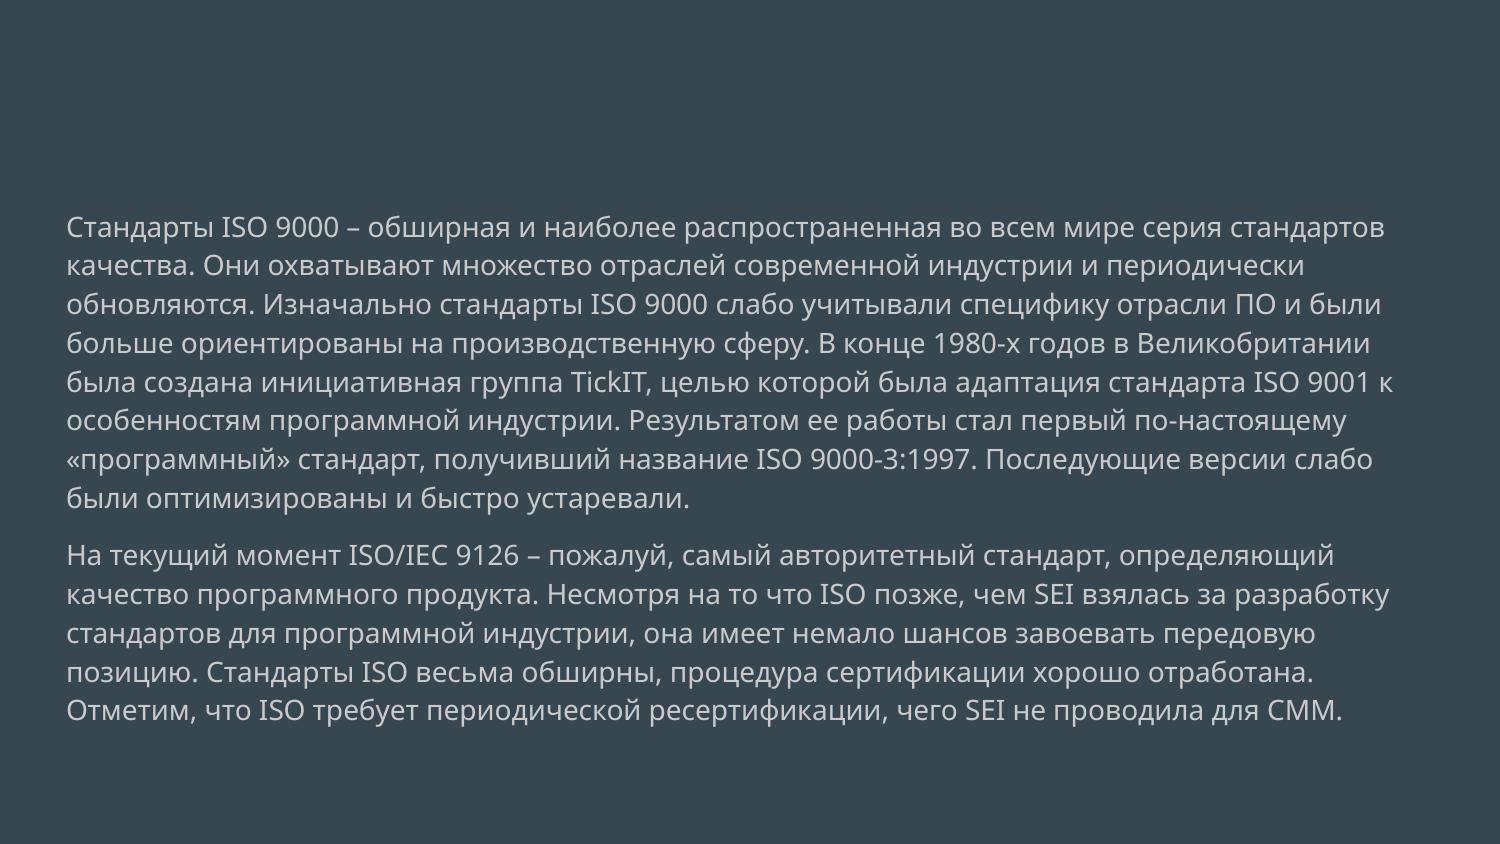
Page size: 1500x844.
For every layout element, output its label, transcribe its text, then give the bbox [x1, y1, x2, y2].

list Стандарты ISO 9000 – обширная и наиболее распространенная во всем мире серия стандартов качества. Они охватывают множество отраслей современной индустрии и периодически обновляются. Изначально стандарты ISO 9000 слабо учитывали специфику отрасли ПО и были больше ориентированы на производственную сферу. В конце 1980-х годов в Великобритании была создана инициативная группа TickIT, целью которой была адаптация стандарта ISO 9001 к особенностям программной индустрии. Результатом ее работы стал первый по-настоящему «программный» стандарт, получивший название ISO 9000-3:1997. Последующие версии слабо были оптимизированы и быстро устаревали. На текущий момент ISO/IEC 9126 – пожалуй, самый авторитетный стандарт, определяющий качество программного продукта. Несмотря на то что ISO позже, чем SEI взялась за разработку стандартов для программной индустрии, она имеет немало шансов завоевать передовую позицию. Стандарты ISO весьма обширны, процедура сертификации хорошо отработана. Отметим, что ISO требует периодической ресертификации, чего SEI не проводила для CMM. [51, 189, 1449, 750]
